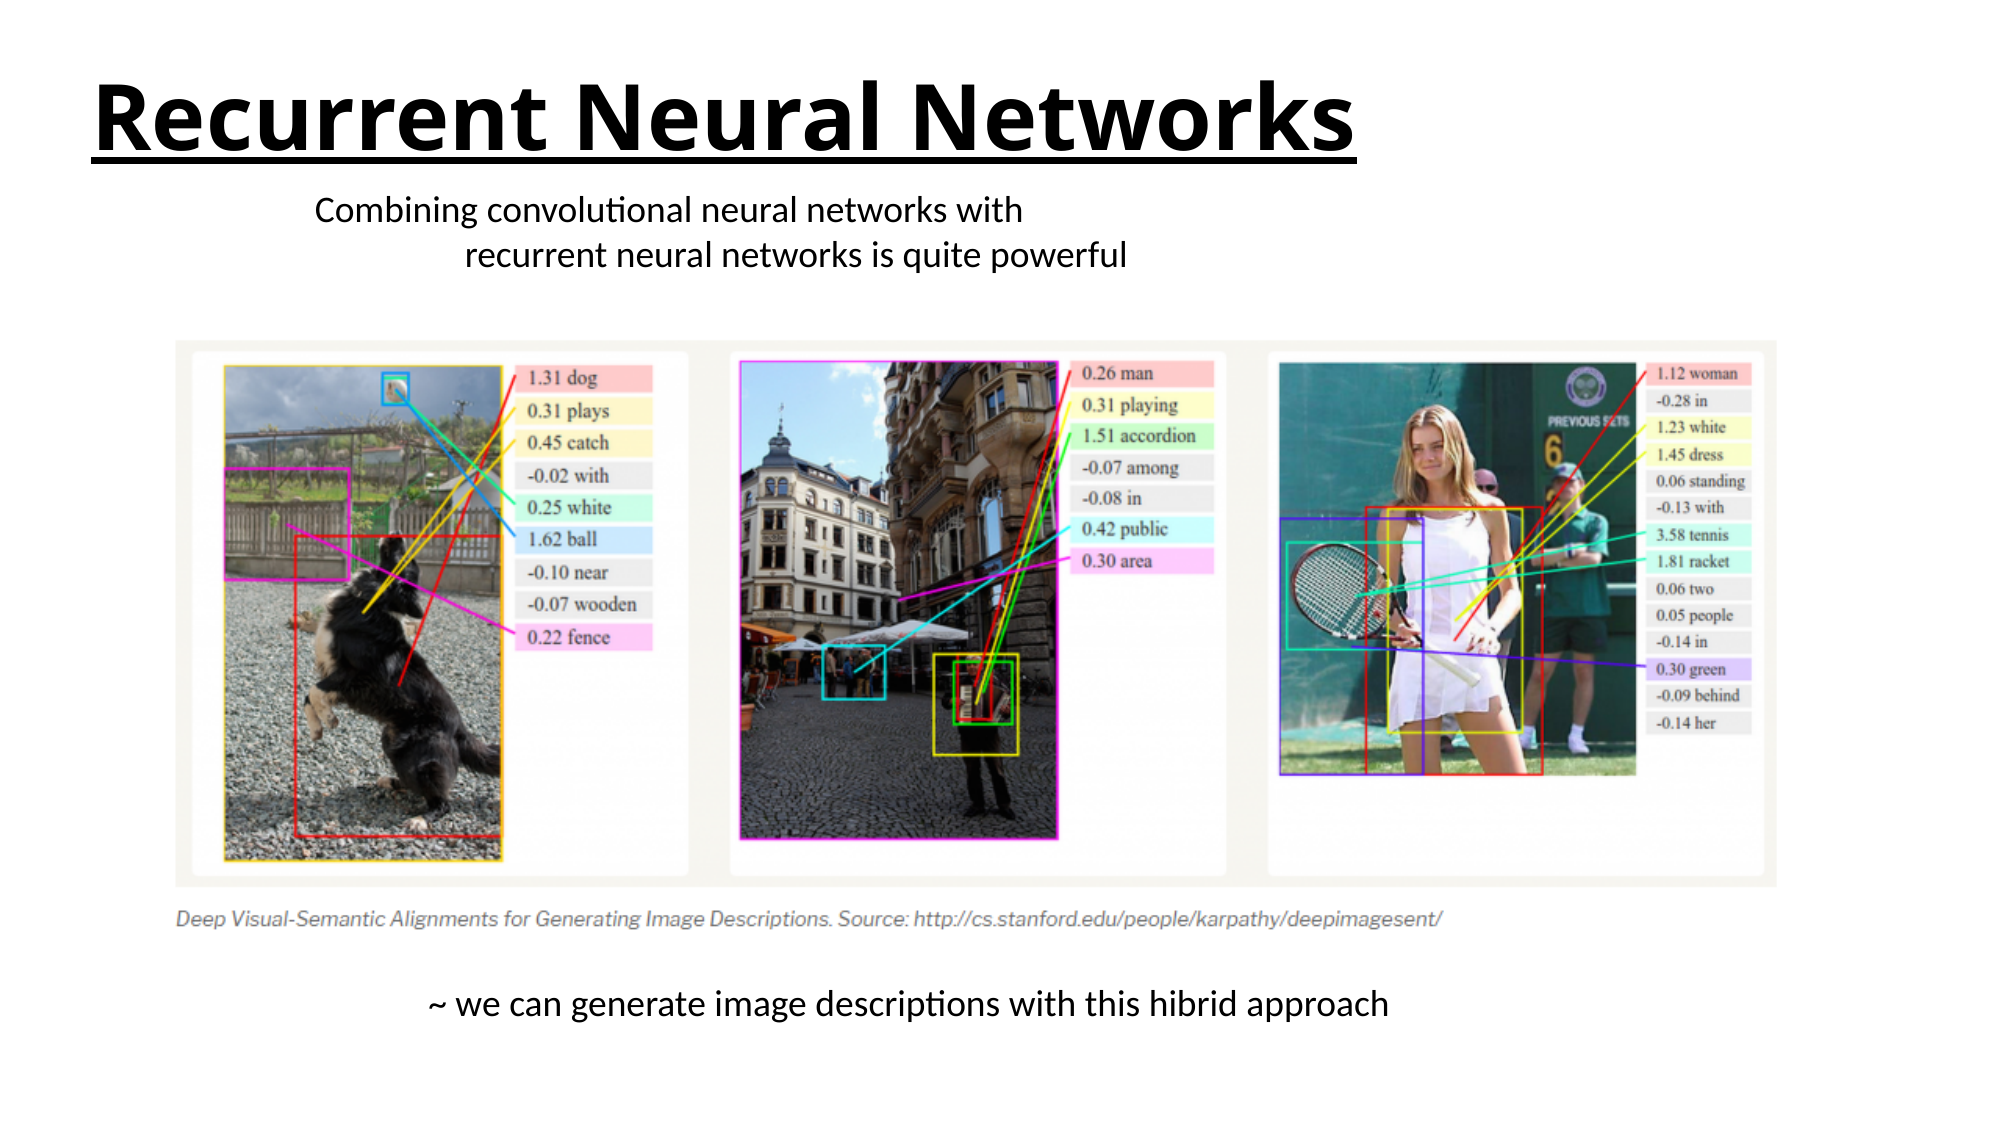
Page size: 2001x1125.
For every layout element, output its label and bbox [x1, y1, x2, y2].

picture [168, 328, 1802, 950]
title [76, 12, 1802, 230]
text_box [413, 971, 1406, 1032]
text_box [300, 177, 1144, 327]
